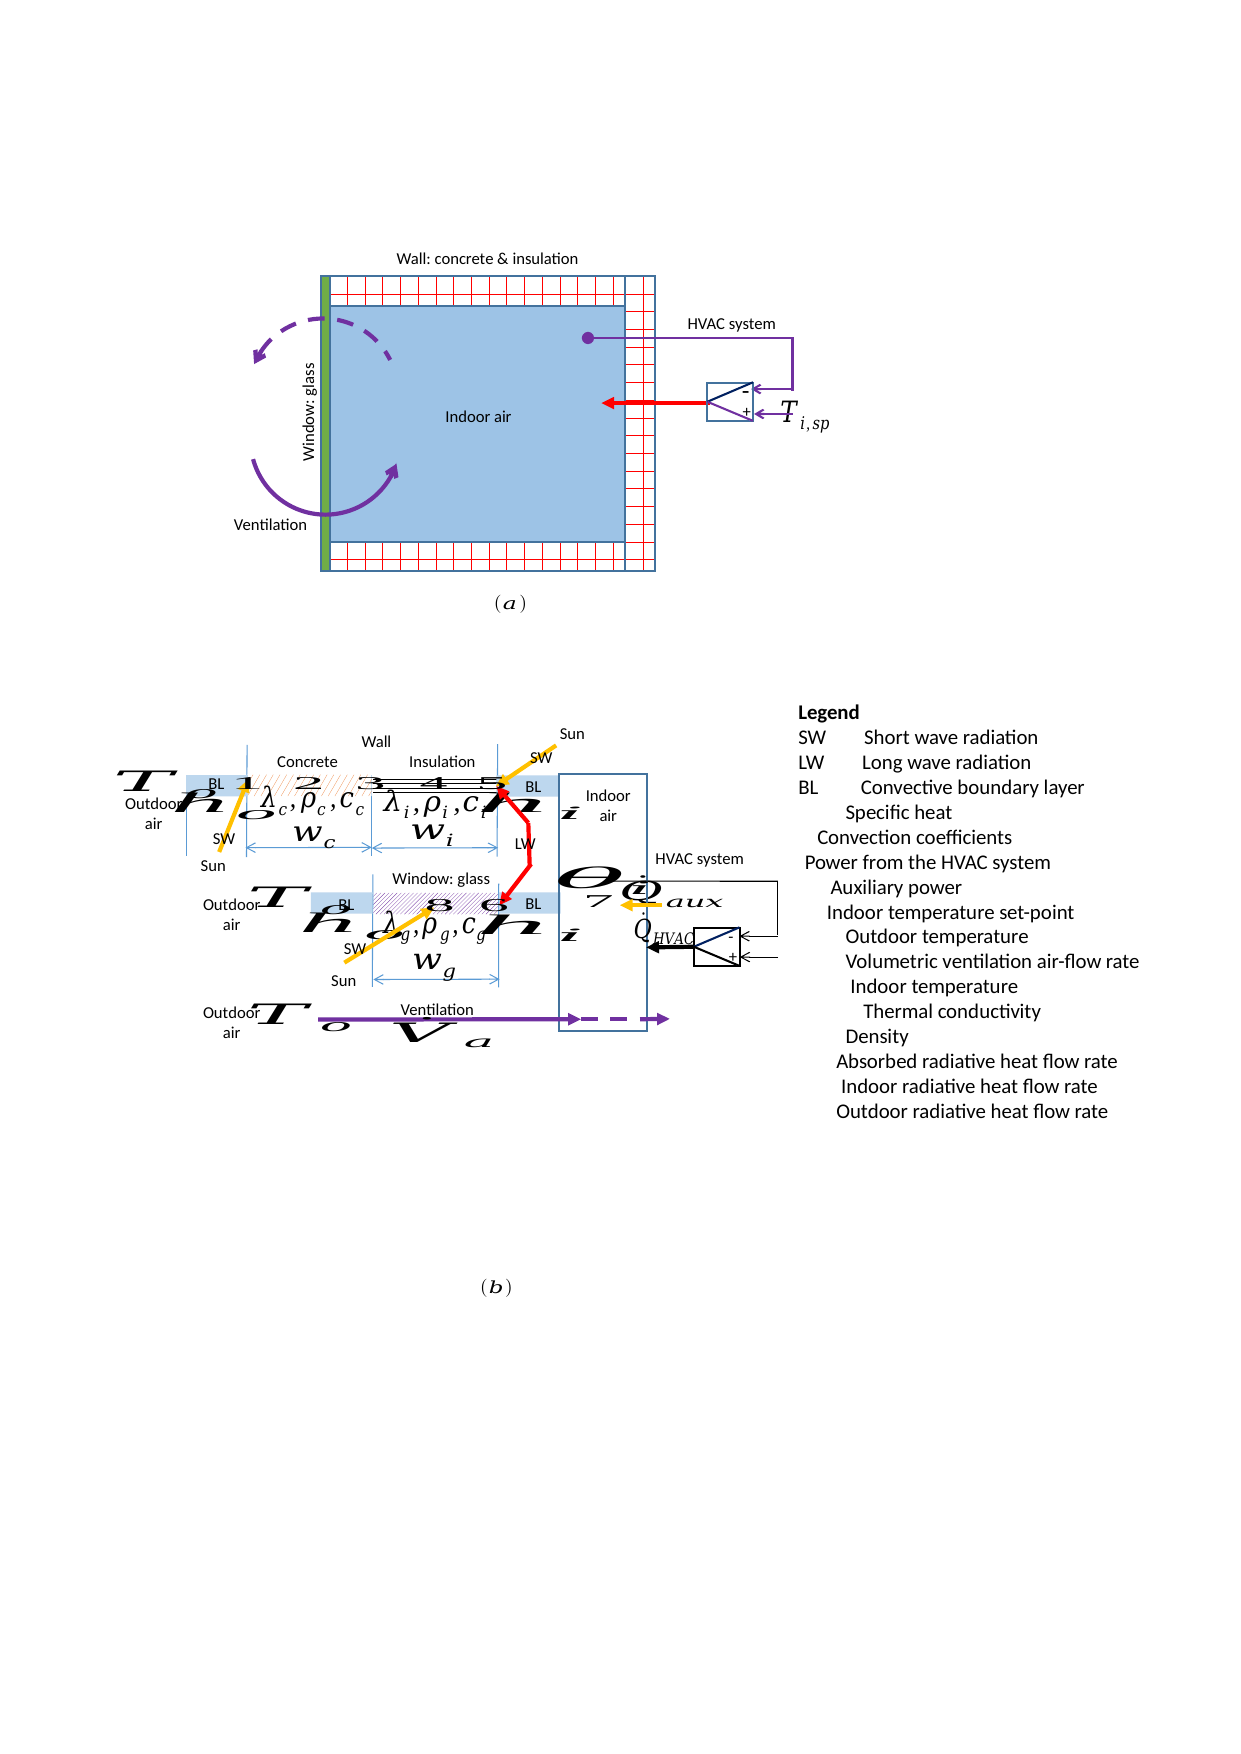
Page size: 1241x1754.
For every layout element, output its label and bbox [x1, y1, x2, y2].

text_box [219, 240, 830, 572]
text_box [101, 690, 1200, 1140]
